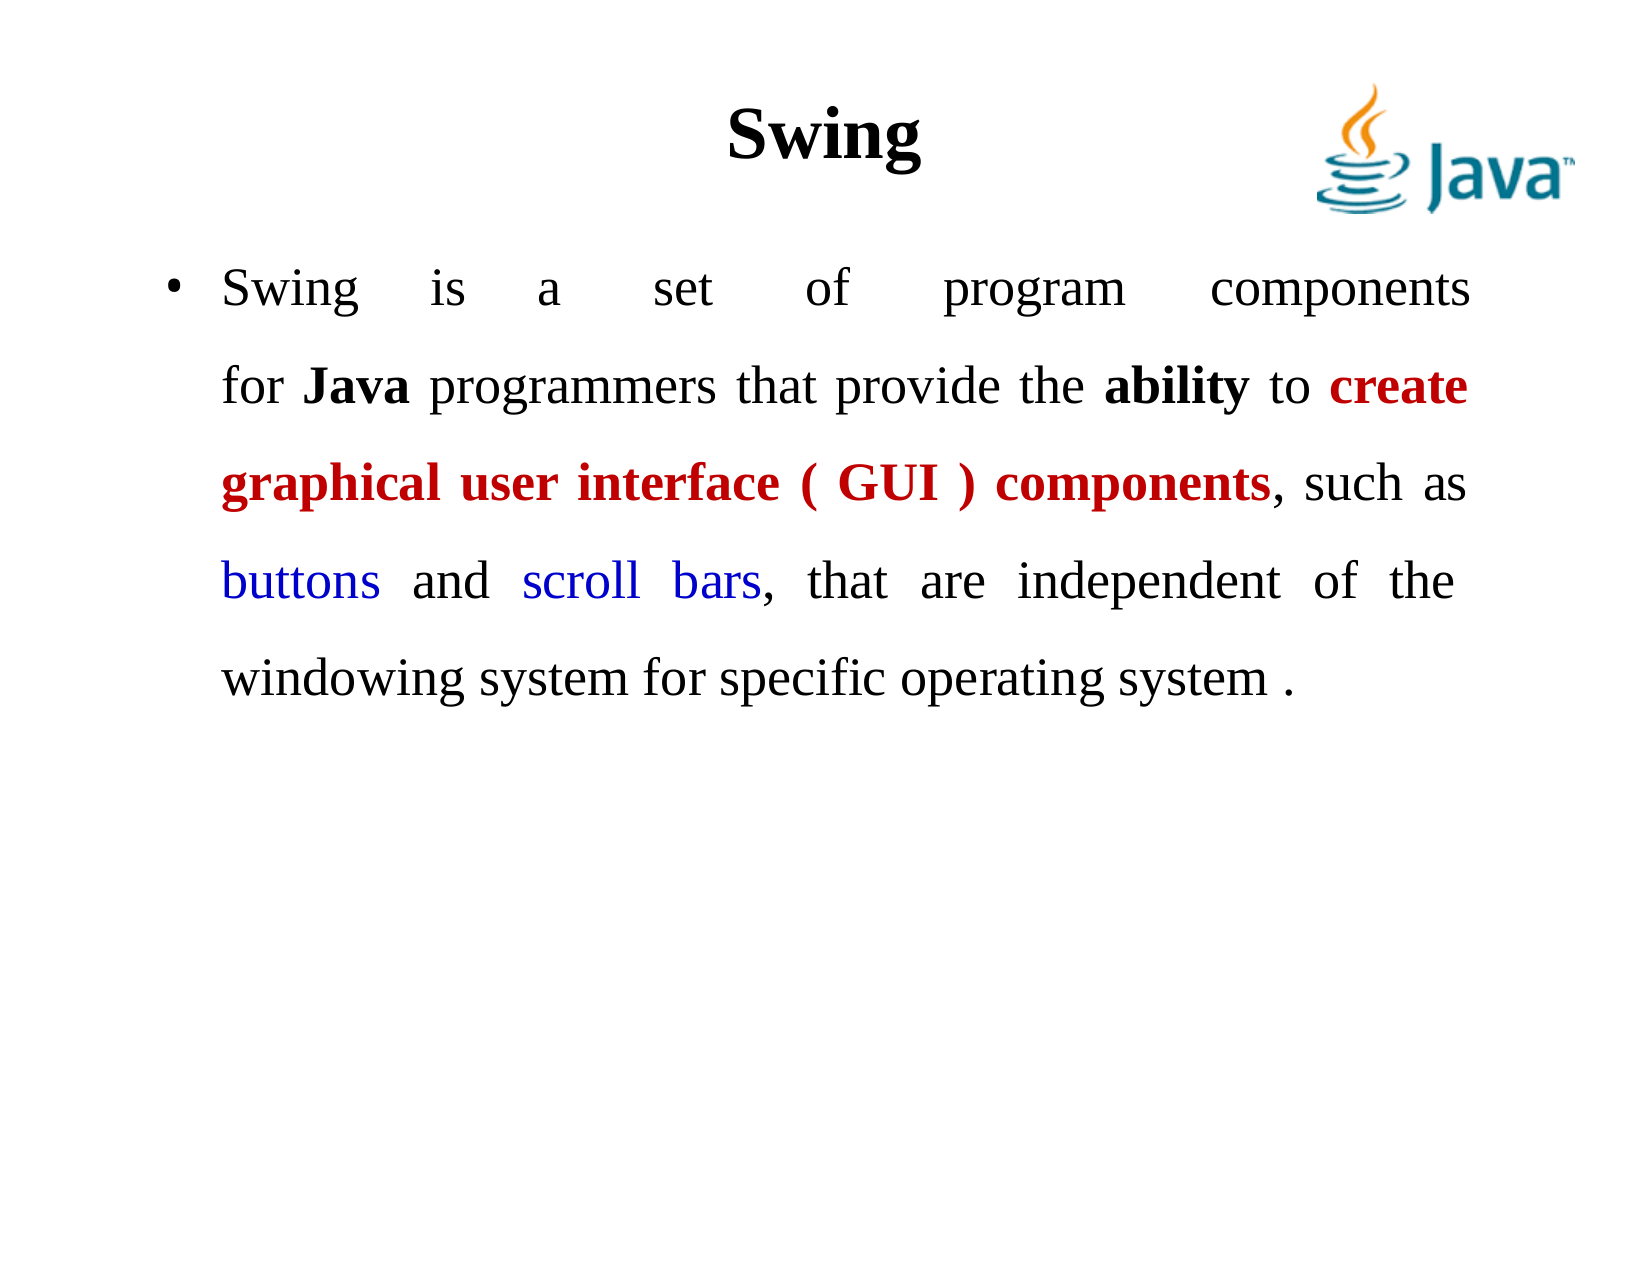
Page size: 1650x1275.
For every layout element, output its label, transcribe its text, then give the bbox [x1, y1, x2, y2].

text_box Swing is a set of program components for Java programmers that provide the ability to create graphical user interface ( GUI ) components, such as buttons and scroll bars, that are independent of the windowing system for specific operating system . [162, 217, 1488, 707]
title Swing [724, 81, 925, 217]
picture [1317, 82, 1575, 214]
